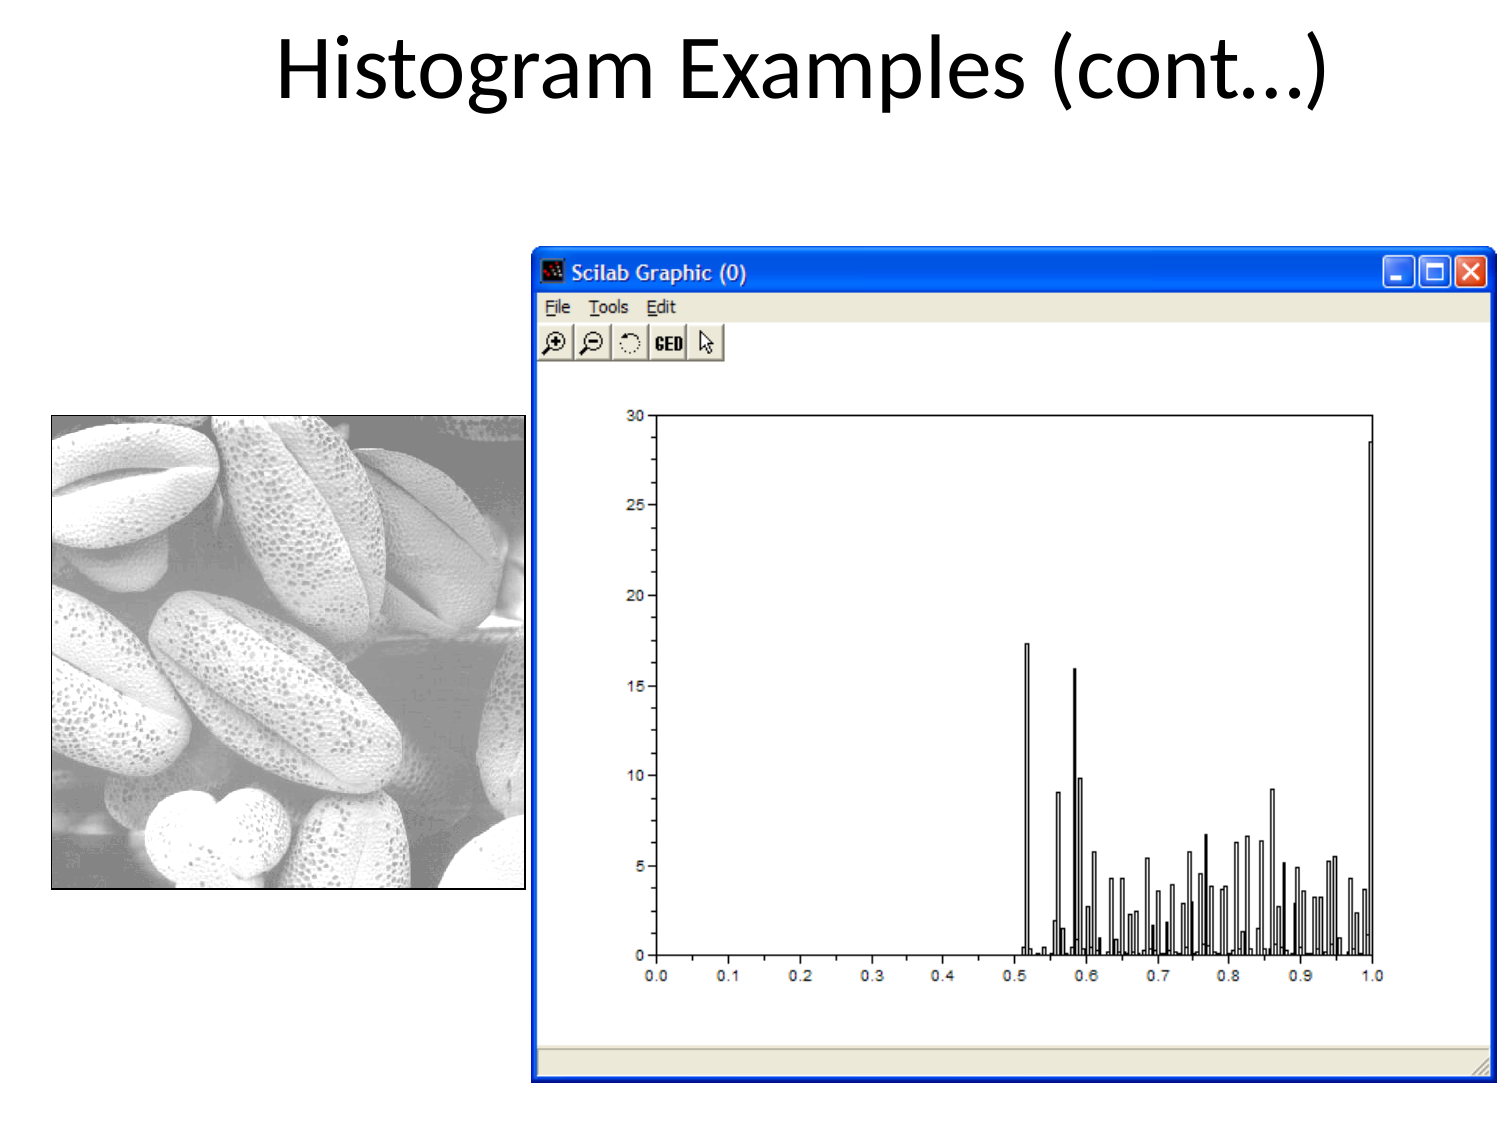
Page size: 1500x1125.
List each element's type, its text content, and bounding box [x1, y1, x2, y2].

text_box Histogram Examples (cont…) [107, 0, 1500, 202]
picture [51, 415, 525, 889]
picture [530, 246, 1498, 1083]
